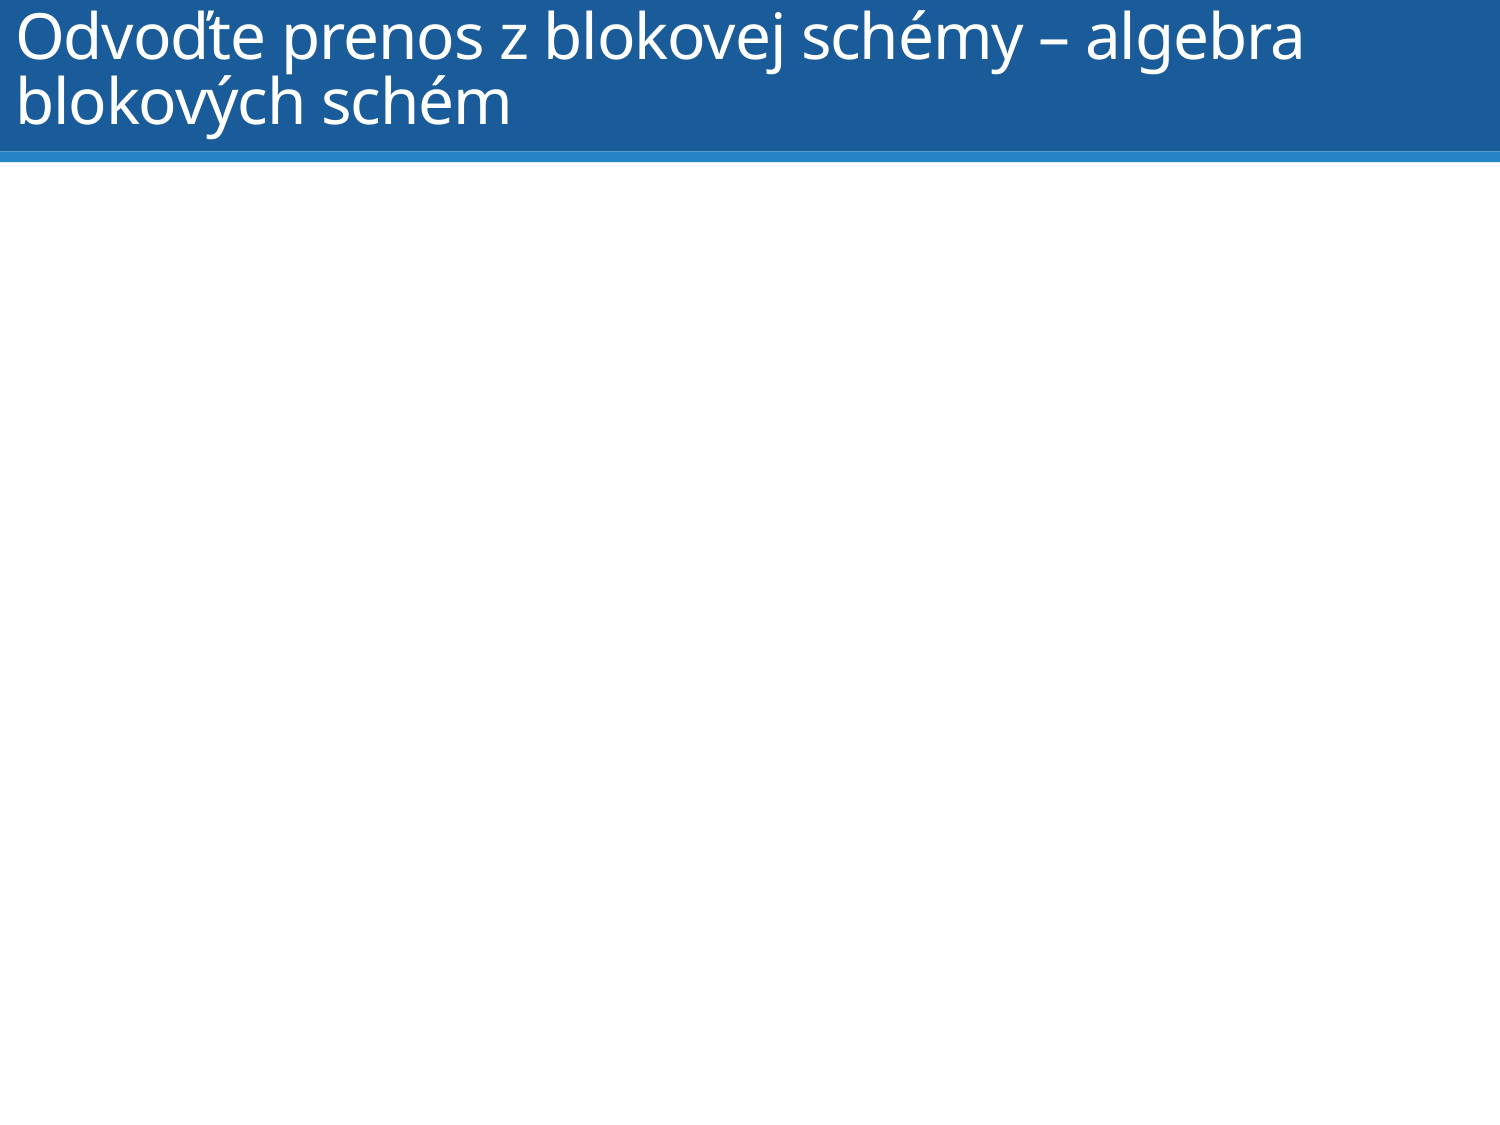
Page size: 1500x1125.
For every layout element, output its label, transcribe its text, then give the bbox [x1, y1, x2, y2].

title Odvoďte prenos z blokovej schémy – algebra blokových schém [0, 0, 1334, 146]
